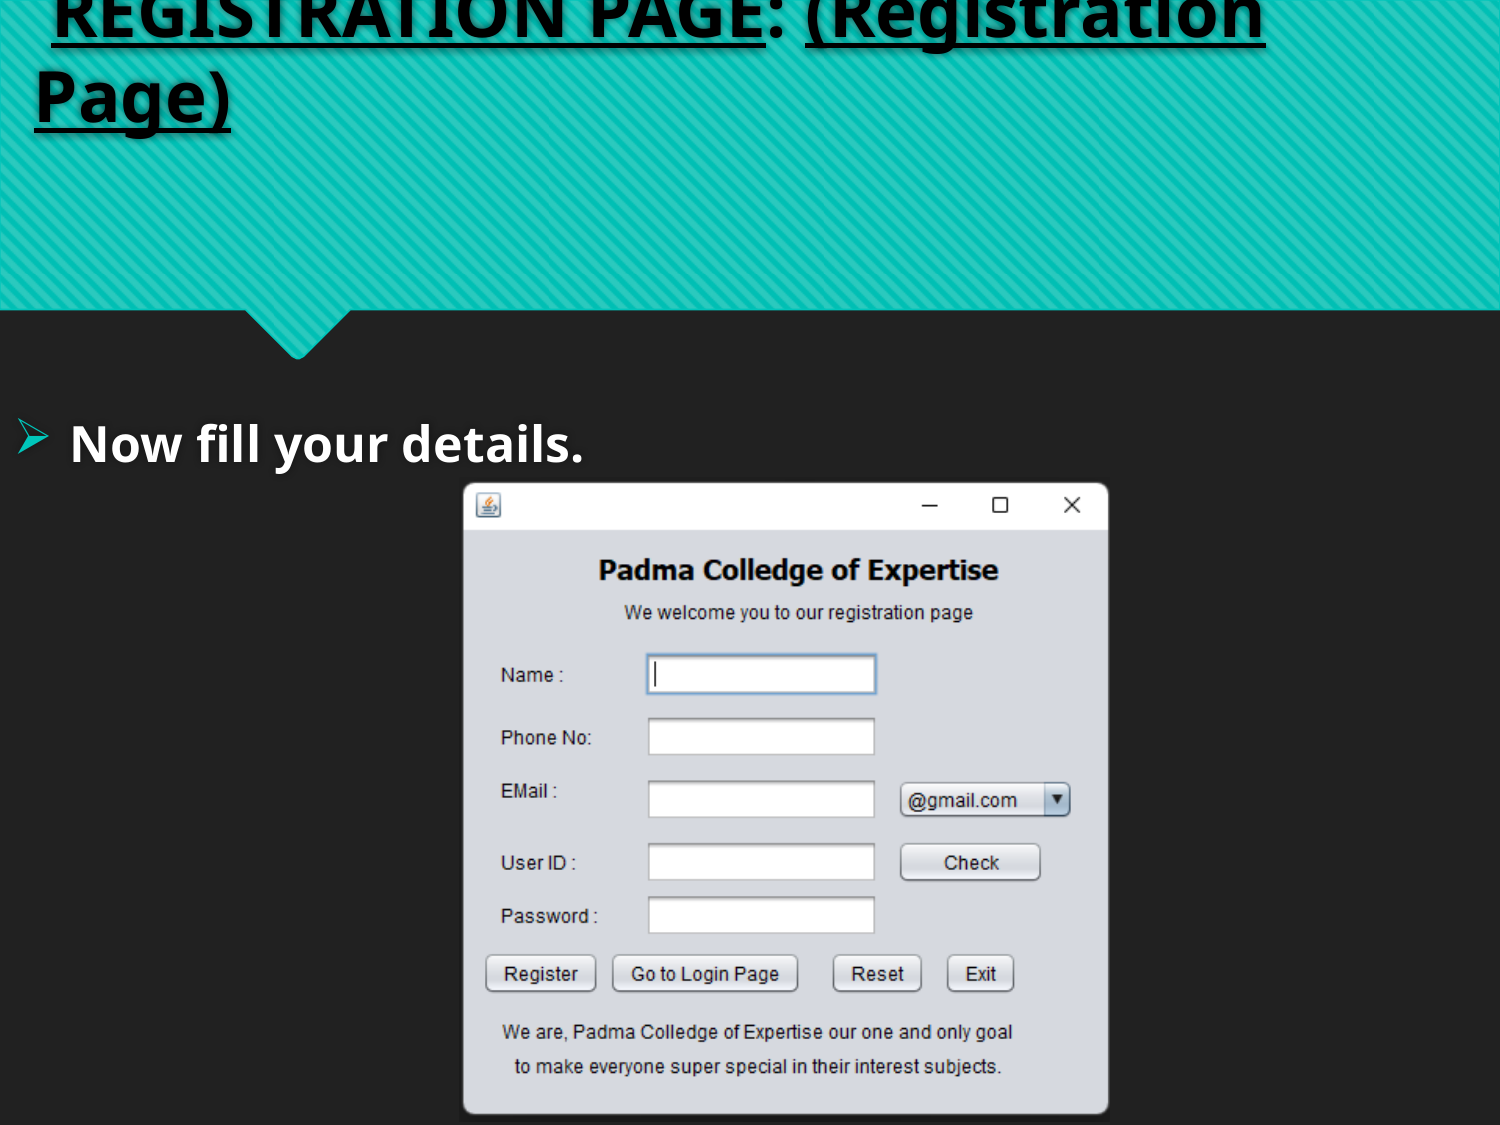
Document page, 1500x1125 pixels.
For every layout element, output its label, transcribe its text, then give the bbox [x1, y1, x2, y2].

title REGISTRATION PAGE: (Registration Page) [18, 56, 1482, 144]
picture [459, 477, 1110, 1123]
text_box Now fill your details. [0, 377, 1500, 508]
